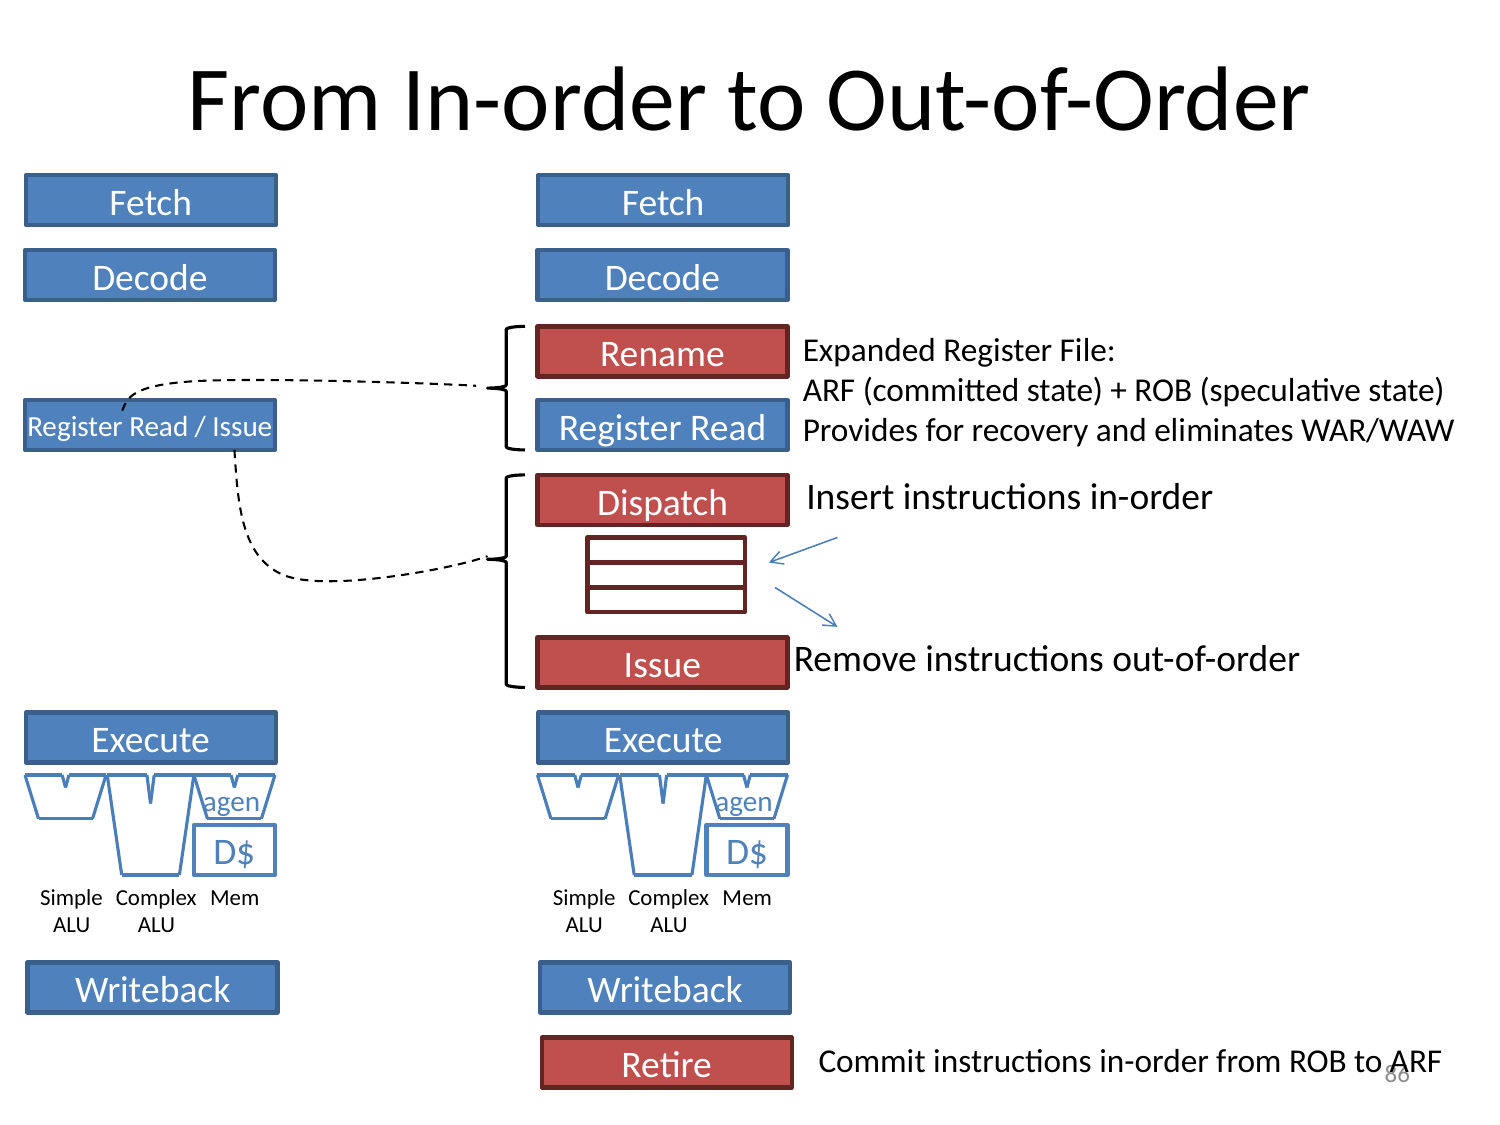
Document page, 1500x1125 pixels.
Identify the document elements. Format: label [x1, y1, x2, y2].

text_box [535, 320, 1471, 456]
text_box [486, 474, 526, 689]
text_box [535, 248, 790, 302]
slide_number [1074, 1042, 1425, 1103]
text_box [486, 325, 526, 451]
text_box [768, 537, 838, 563]
text_box [536, 710, 790, 765]
text_box [587, 537, 746, 613]
text_box [25, 960, 280, 1015]
text_box [23, 377, 488, 584]
text_box [535, 473, 790, 527]
text_box [536, 173, 790, 227]
text_box [537, 774, 790, 945]
text_box [23, 248, 277, 302]
text_box [538, 960, 792, 1015]
text_box [535, 587, 1316, 690]
text_box [24, 710, 278, 765]
title [75, 0, 1425, 188]
text_box [24, 173, 278, 227]
text_box [803, 1031, 1458, 1087]
text_box [540, 1035, 794, 1090]
text_box [24, 774, 277, 945]
text_box [791, 464, 1229, 525]
